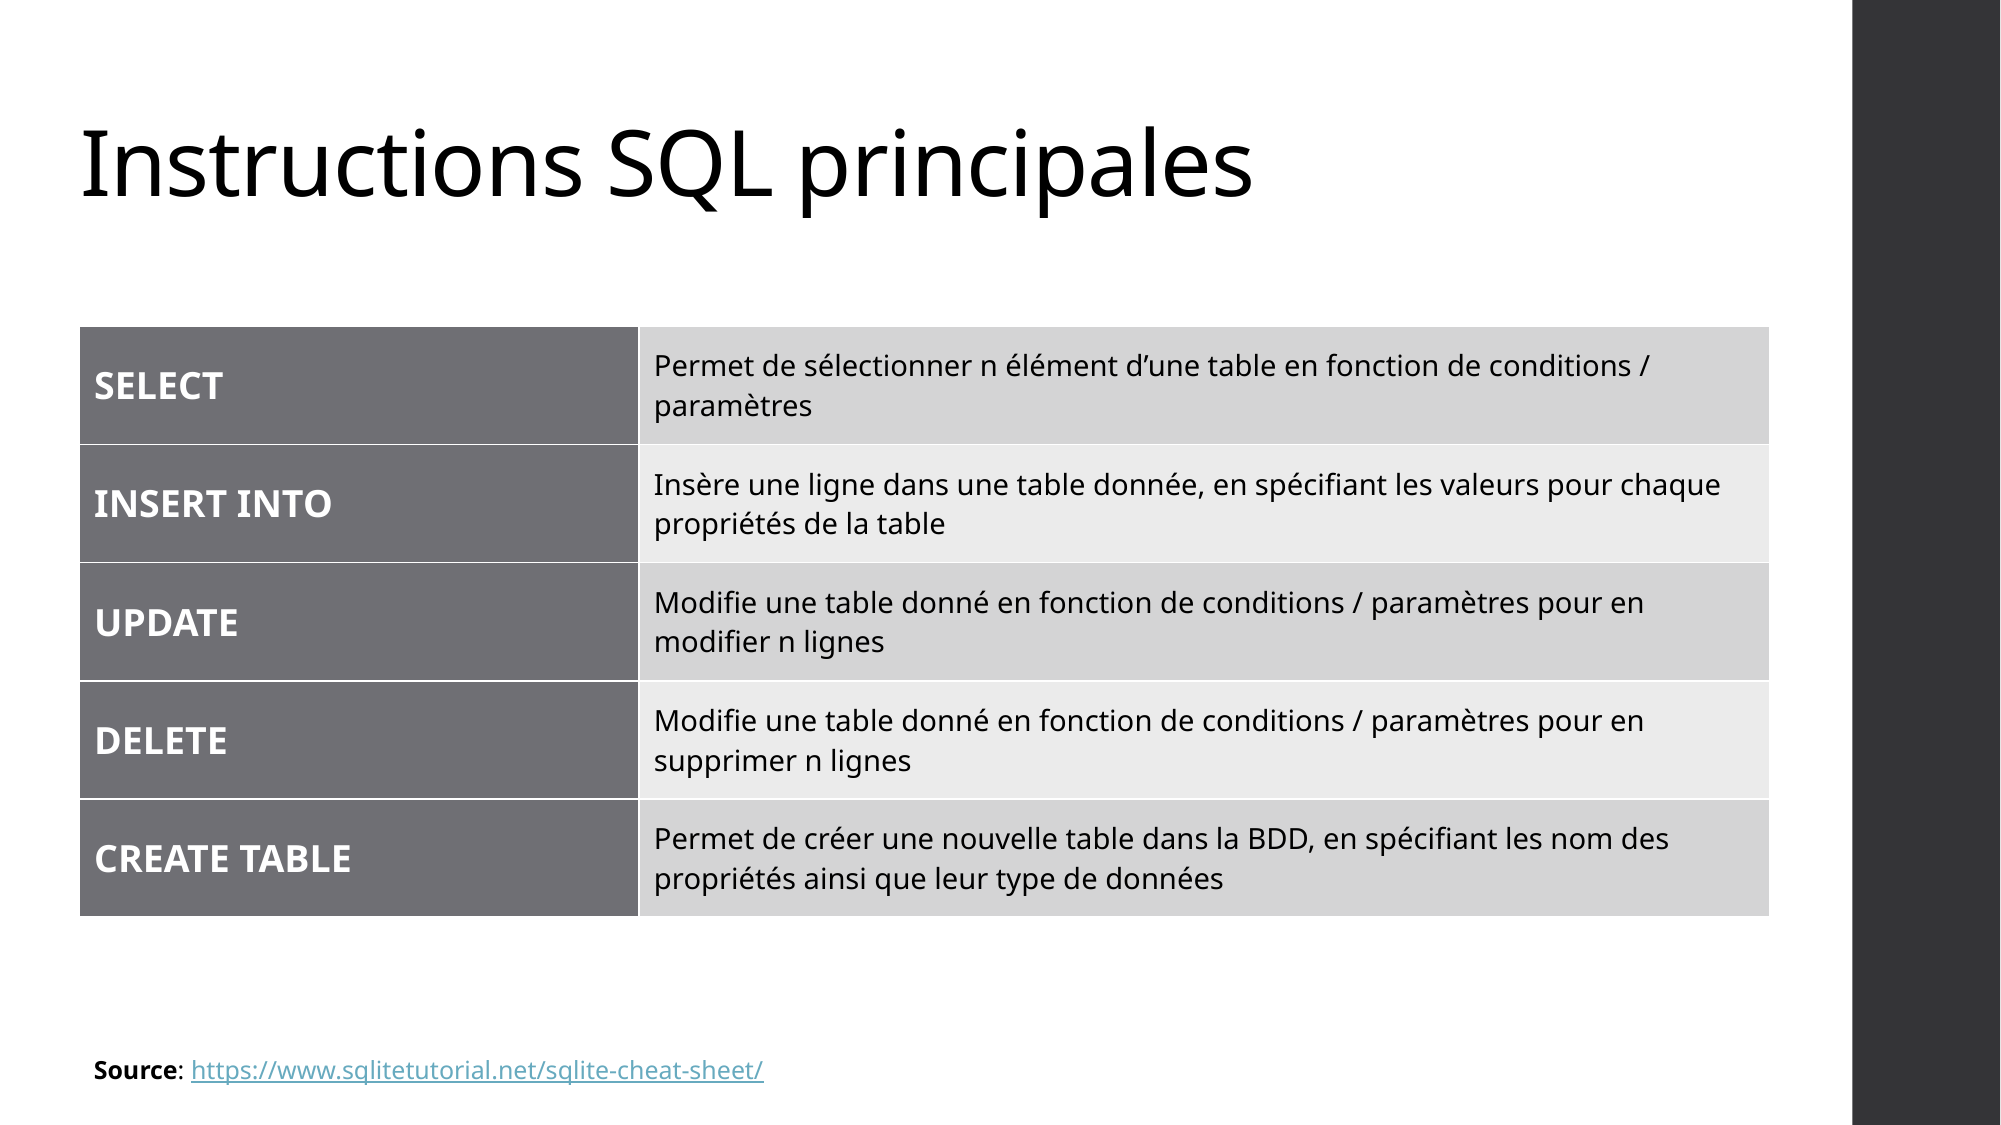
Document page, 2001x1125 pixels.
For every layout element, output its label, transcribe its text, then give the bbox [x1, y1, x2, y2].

table_cell INSERT INTO [80, 445, 638, 562]
table_cell DELETE [80, 682, 638, 798]
table_cell Modifie une table donné en fonction de conditions / paramètres pour en modifier n lignes [640, 563, 1769, 680]
table_cell Permet de créer une nouvelle table dans la BDD, en spécifiant les nom des propriétés ainsi que leur type de données [640, 800, 1769, 916]
text_box Source: https://www.sqlitetutorial.net/sqlite-cheat-sheet/ [79, 1046, 1349, 1096]
title Instructions SQL principales [65, 53, 1656, 225]
table_cell Insère une ligne dans une table donnée, en spécifiant les valeurs pour chaque propriétés de la table [640, 445, 1769, 562]
table_cell CREATE TABLE [80, 800, 638, 916]
table_header Permet de sélectionner n élément d’une table en fonction de conditions / paramètres [640, 327, 1769, 444]
table_cell Modifie une table donné en fonction de conditions / paramètres pour en supprimer n lignes [640, 682, 1769, 798]
table_cell UPDATE [80, 563, 638, 680]
table_header SELECT [80, 327, 638, 444]
